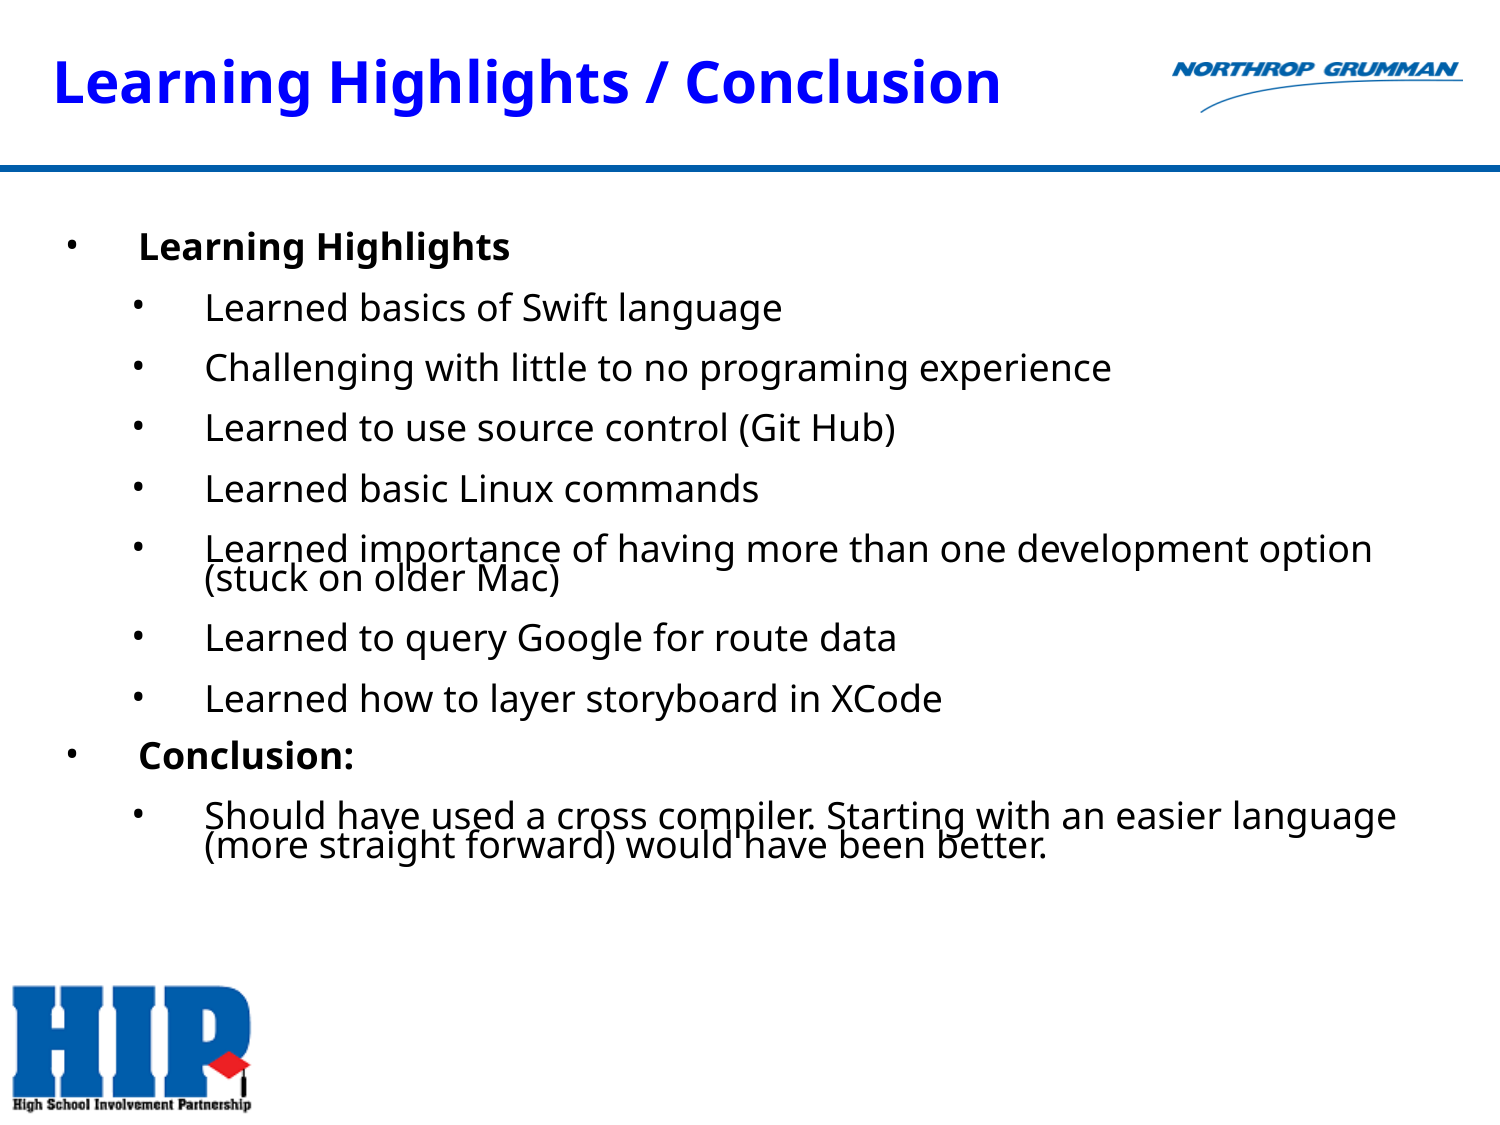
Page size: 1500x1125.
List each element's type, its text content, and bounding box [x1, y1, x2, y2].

title Learning Highlights / Conclusion [37, 11, 1138, 150]
picture [1172, 62, 1463, 113]
list Learning Highlights Learned basics of Swift language Challenging with little to no programing experience Learned to use source control (Git Hub) Learned basic Linux commands Learned importance of having more than one development option (stuck on older Mac) Learned to query Google for route data Learned how to layer storyboard in XCode Conclusion: Should have used a cross compiler. Starting with an easier language (more straight forward) would have been better. [50, 230, 1425, 1025]
picture [5, 981, 256, 1118]
